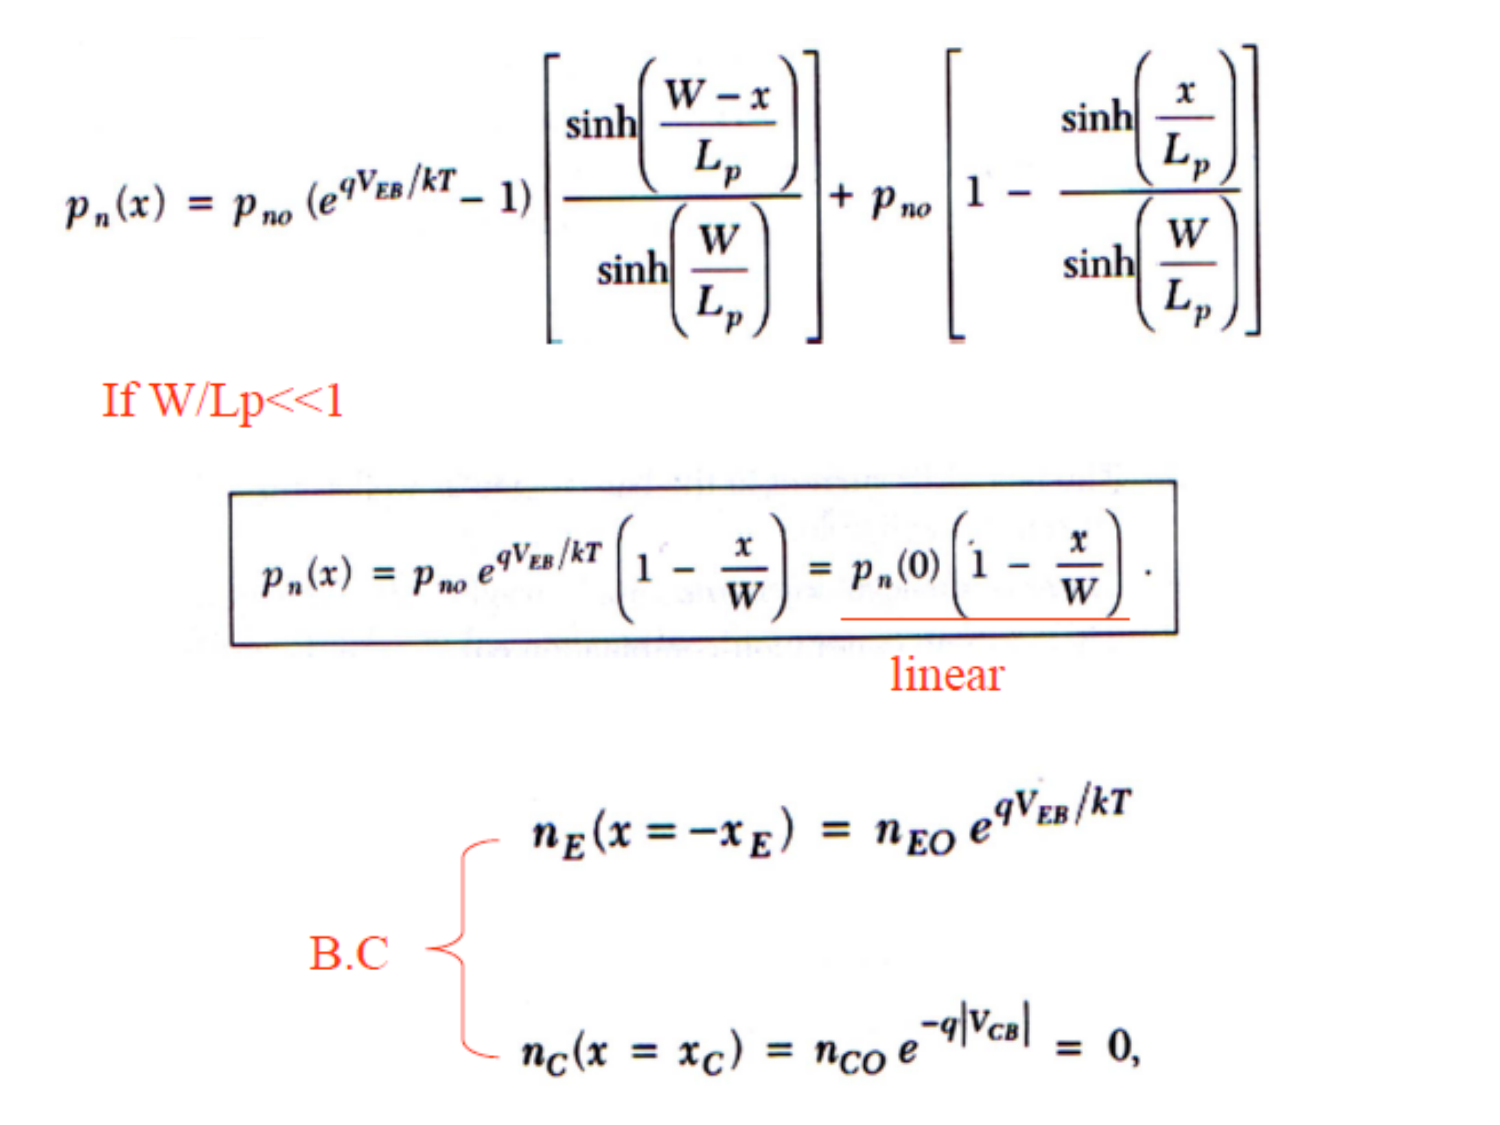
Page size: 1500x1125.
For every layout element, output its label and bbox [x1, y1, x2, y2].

picture [199, 741, 1239, 1125]
picture [0, 37, 1298, 713]
